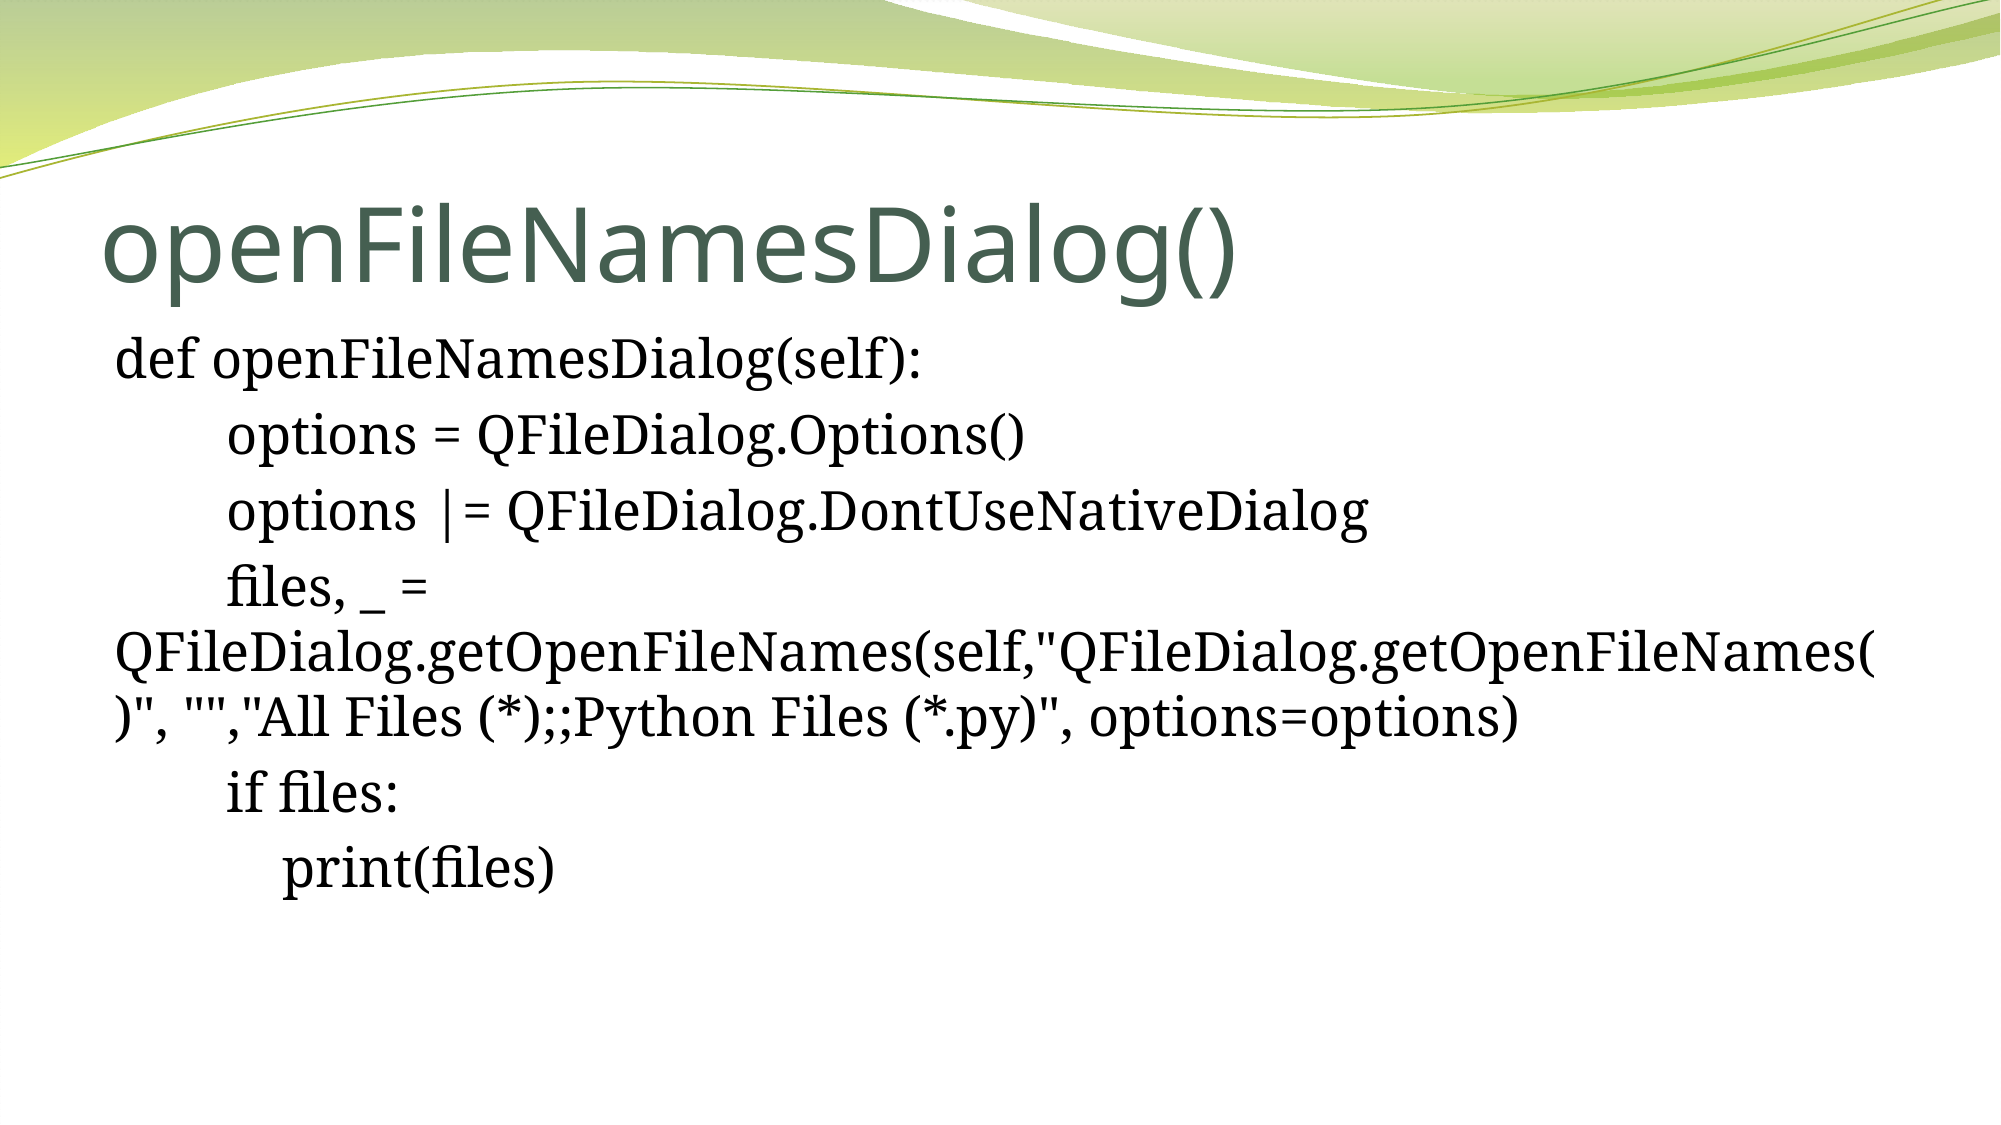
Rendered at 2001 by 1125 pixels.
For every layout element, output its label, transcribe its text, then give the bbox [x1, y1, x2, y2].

list def openFileNamesDialog(self): options = QFileDialog.Options() options |= QFileDialog.DontUseNativeDialog files, _ = QFileDialog.getOpenFileNames(self,"QFileDialog.getOpenFileNames()", "","All Files (*);;Python Files (*.py)", options=options) if files: print(files) [99, 317, 1900, 1038]
title openFileNamesDialog() [99, 115, 1900, 303]
